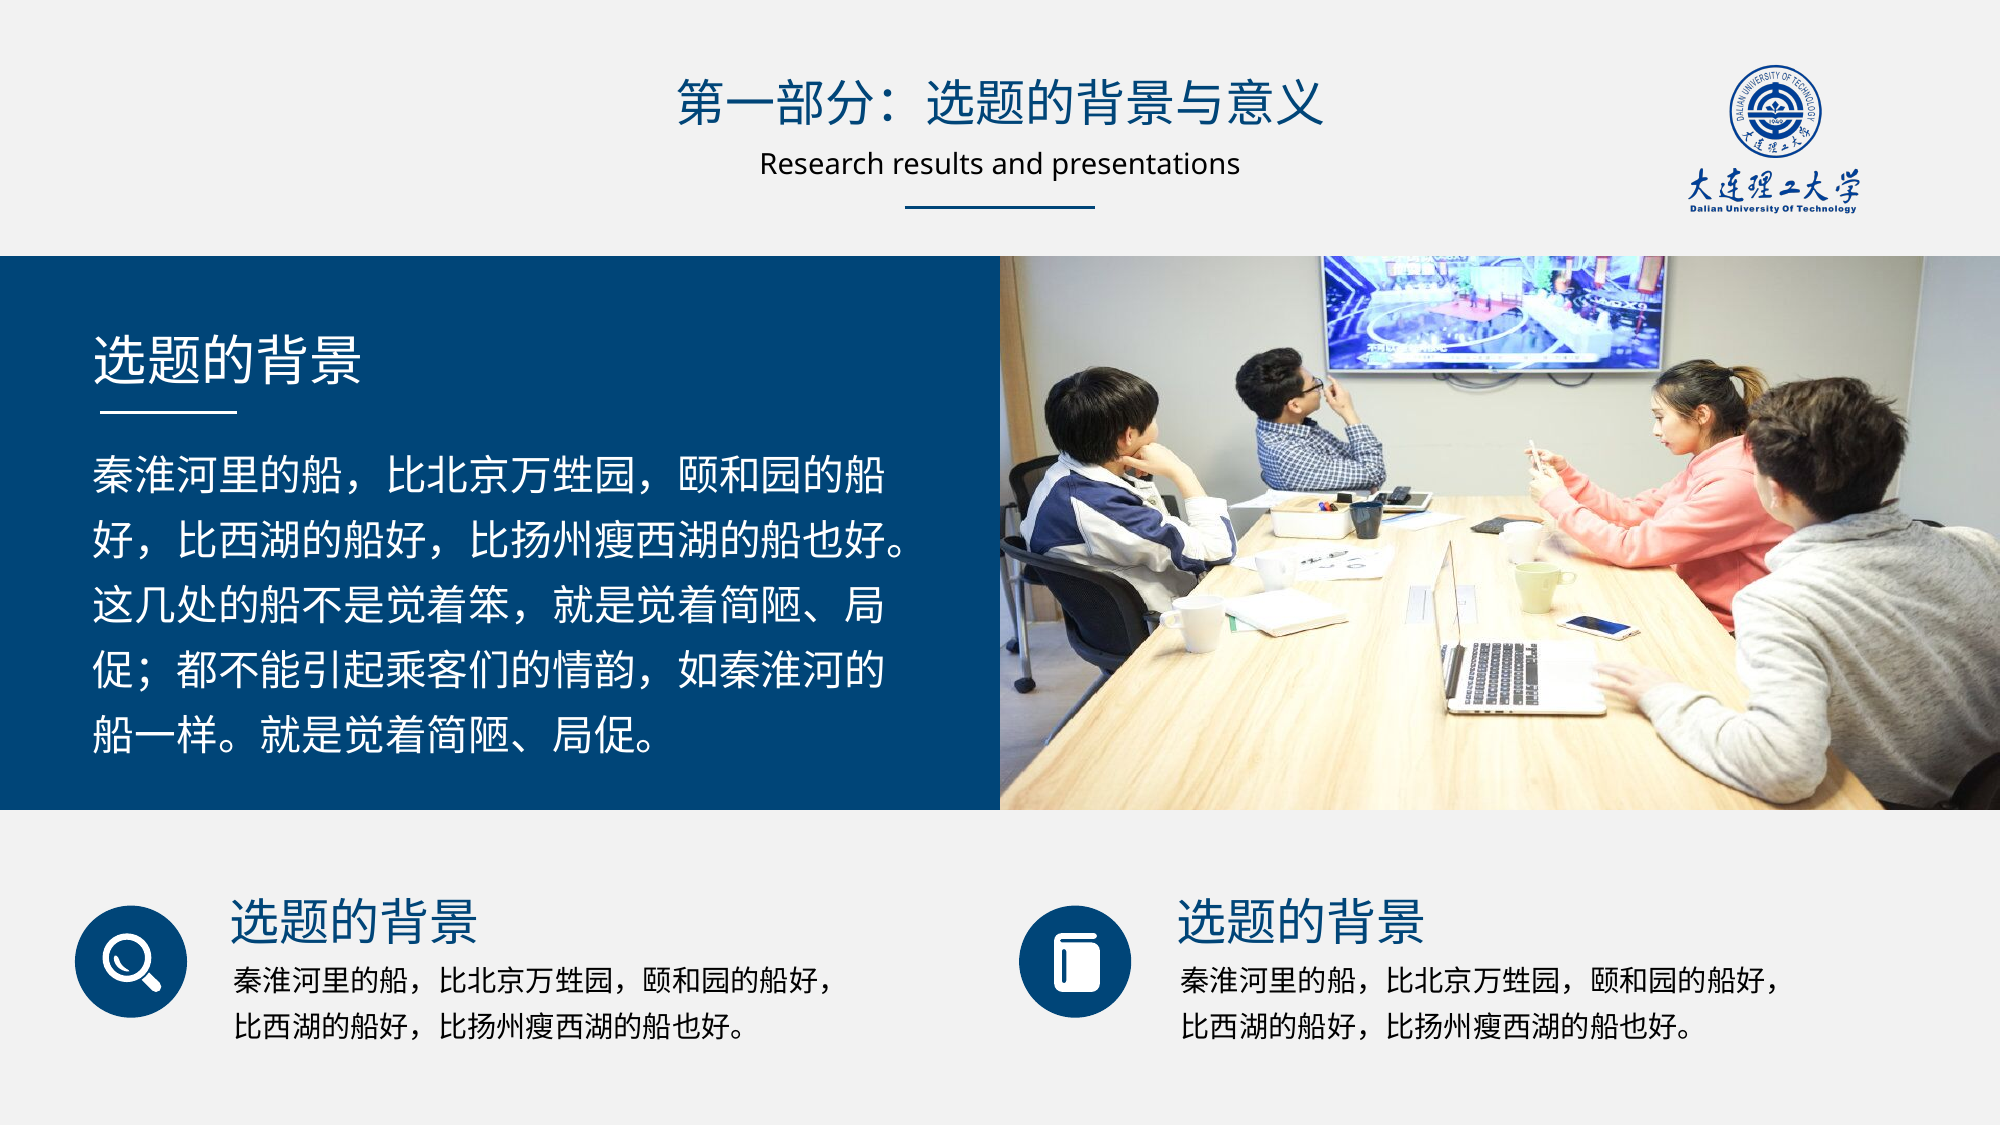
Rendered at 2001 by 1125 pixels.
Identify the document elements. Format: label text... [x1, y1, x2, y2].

text_box 选题的背景 [1162, 883, 1781, 959]
text_box 选题的背景 [78, 318, 697, 399]
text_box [74, 905, 188, 1018]
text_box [1686, 64, 1860, 215]
text_box 秦淮河里的船，比北京万甡园，颐和园的船好，比西湖的船好，比扬州瘦西湖的船也好。 [1166, 944, 1781, 1051]
picture [999, 256, 2000, 810]
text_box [1019, 905, 1132, 1018]
text_box 选题的背景 [214, 883, 834, 959]
text_box 第一部分：选题的背景与意义 [593, 64, 1407, 138]
text_box [0, 255, 1001, 811]
text_box 秦淮河里的船，比北京万甡园，颐和园的船好，比西湖的船好，比扬州瘦西湖的船也好。这几处的船不是觉着笨，就是觉着简陋、局促；都不能引起乘客们的情韵，如秦淮河的船一样。就是觉着简陋、局促。 [78, 426, 935, 767]
text_box 秦淮河里的船，比北京万甡园，颐和园的船好，比西湖的船好，比扬州瘦西湖的船也好。 [218, 944, 834, 1051]
text_box Research results and presentations [480, 138, 1520, 188]
